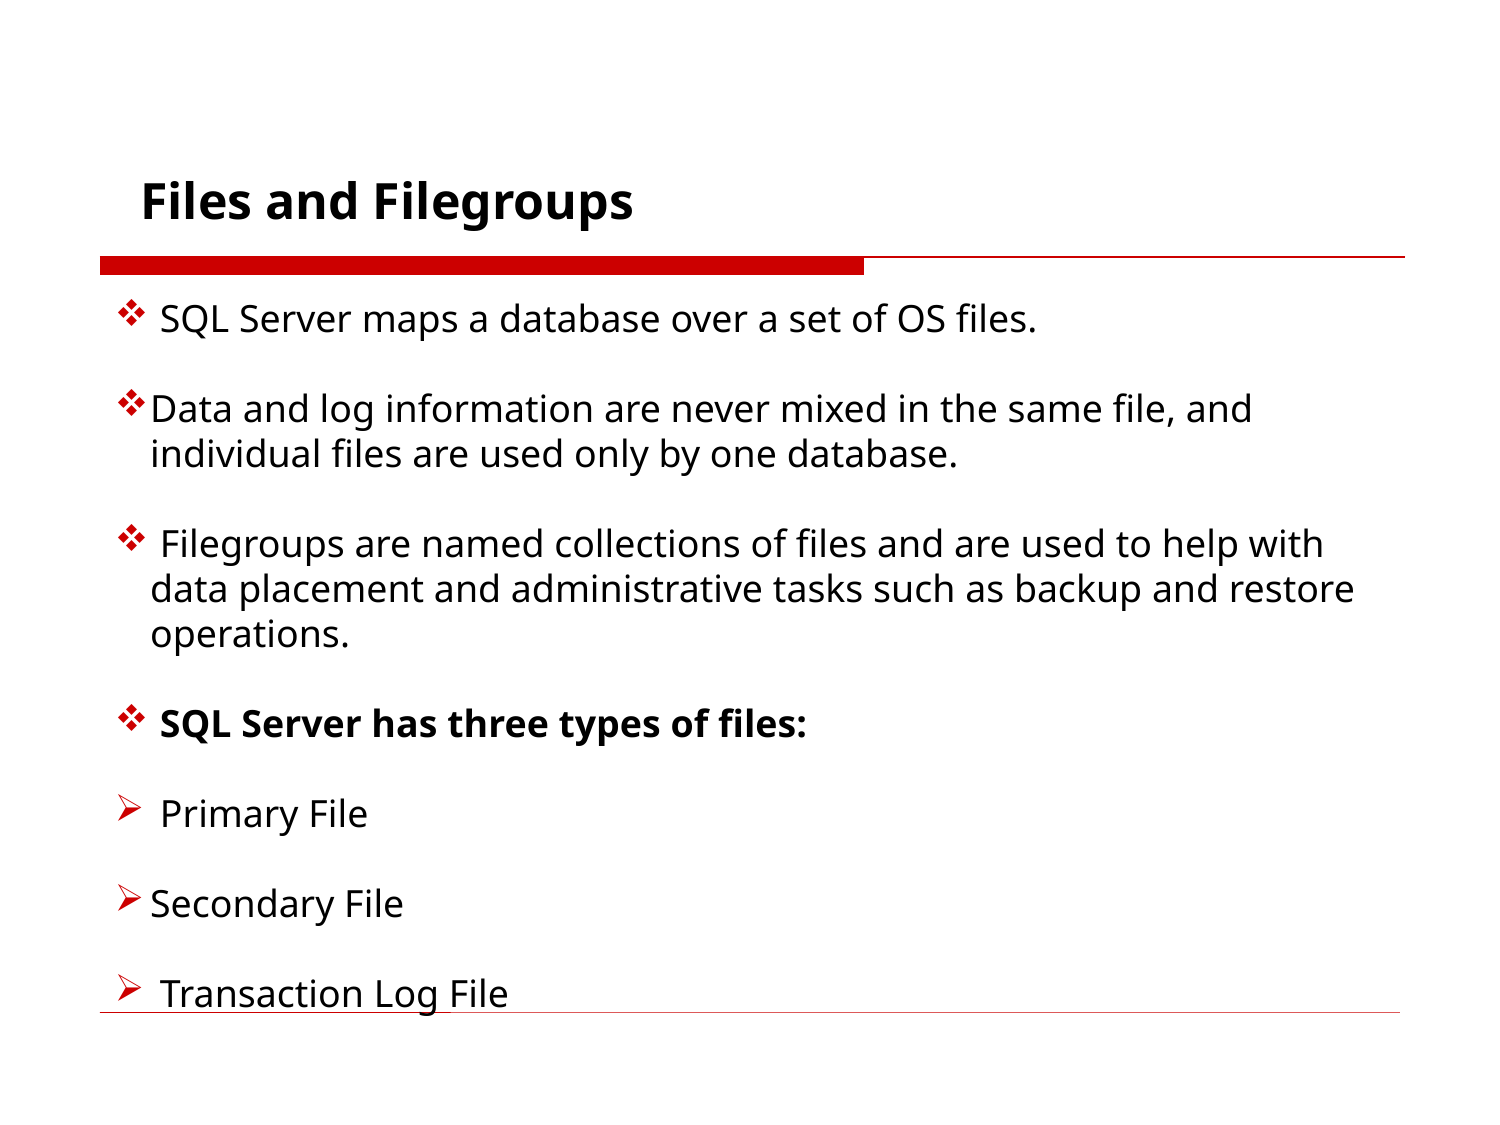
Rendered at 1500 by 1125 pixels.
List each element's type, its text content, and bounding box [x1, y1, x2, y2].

text_box Files and Filegroups [112, 149, 1338, 250]
text_box SQL Server maps a database over a set of OS files. Data and log information are never mixed in the same file, and individual files are used only by one database. Filegroups are named collections of files and are used to help with data placement and administrative tasks such as backup and restore operations. SQL Server has three types of files: Primary File Secondary File Transaction Log File [99, 287, 1413, 1023]
